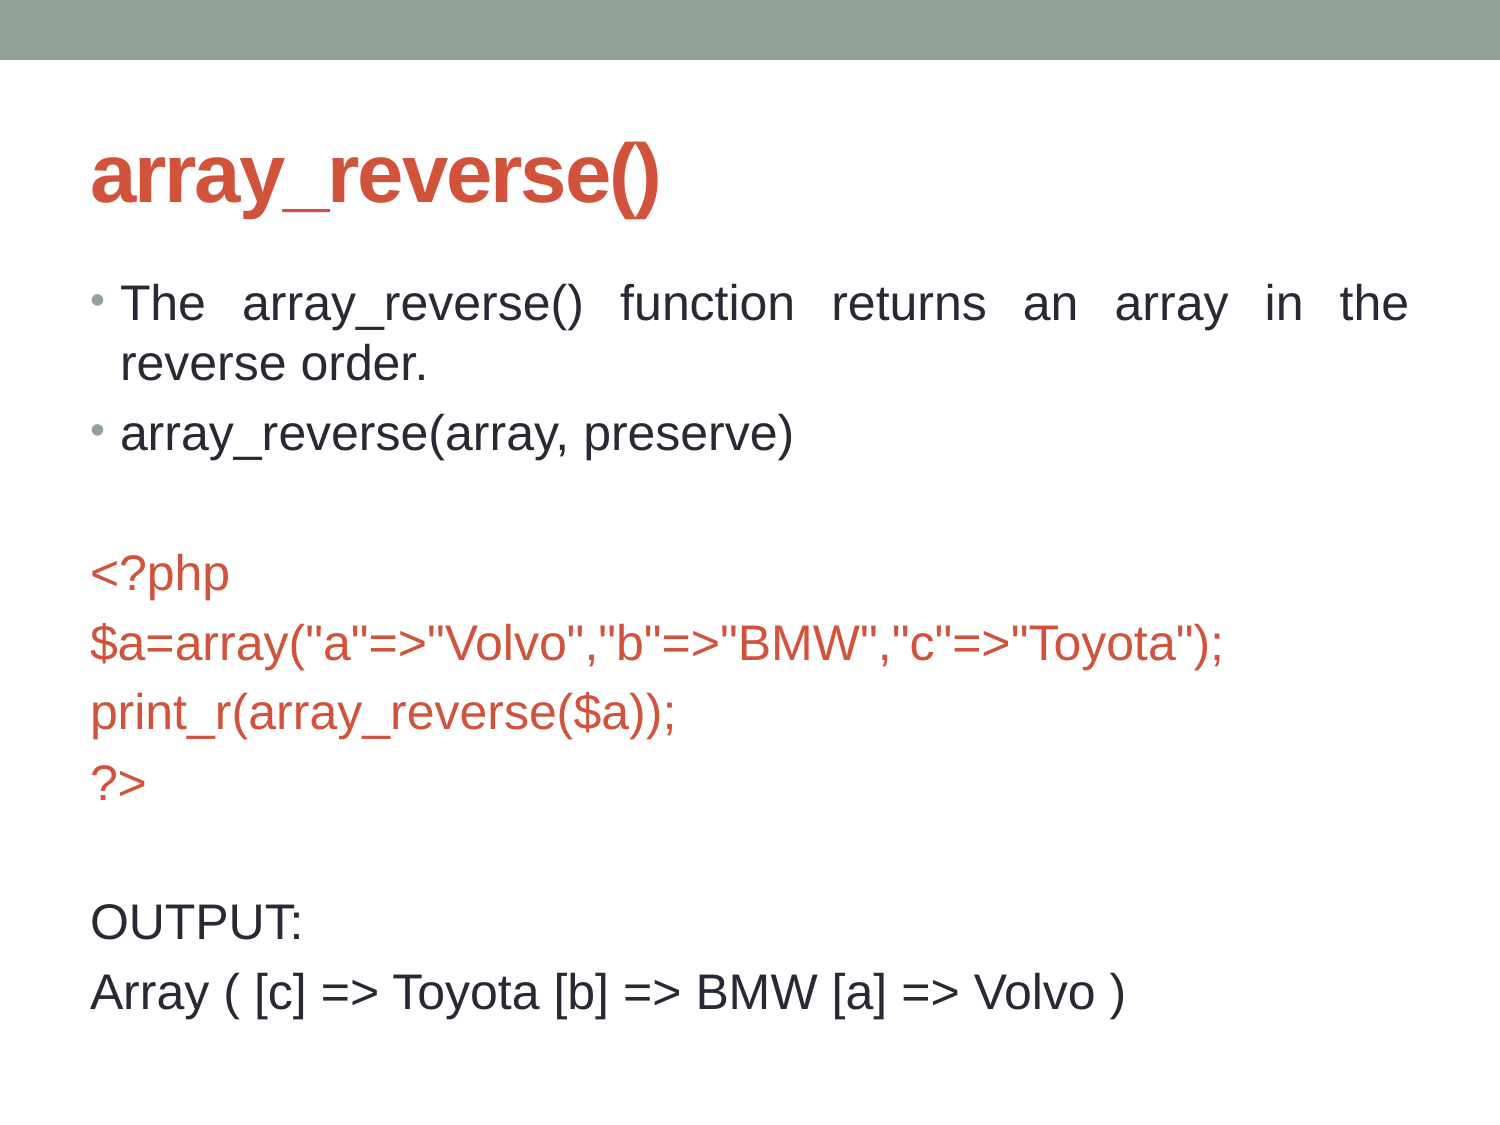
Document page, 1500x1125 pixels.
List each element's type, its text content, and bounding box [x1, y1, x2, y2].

title array_reverse() [75, 87, 1425, 250]
list The array_reverse() function returns an array in the reverse order. array_reverse(array, preserve) <?php $a=array("a"=>"Volvo","b"=>"BMW","c"=>"Toyota"); print_r(array_reverse($a)); ?> OUTPUT: Array ( [c] => Toyota [b] => BMW [a] => Volvo ) [75, 262, 1425, 1063]
